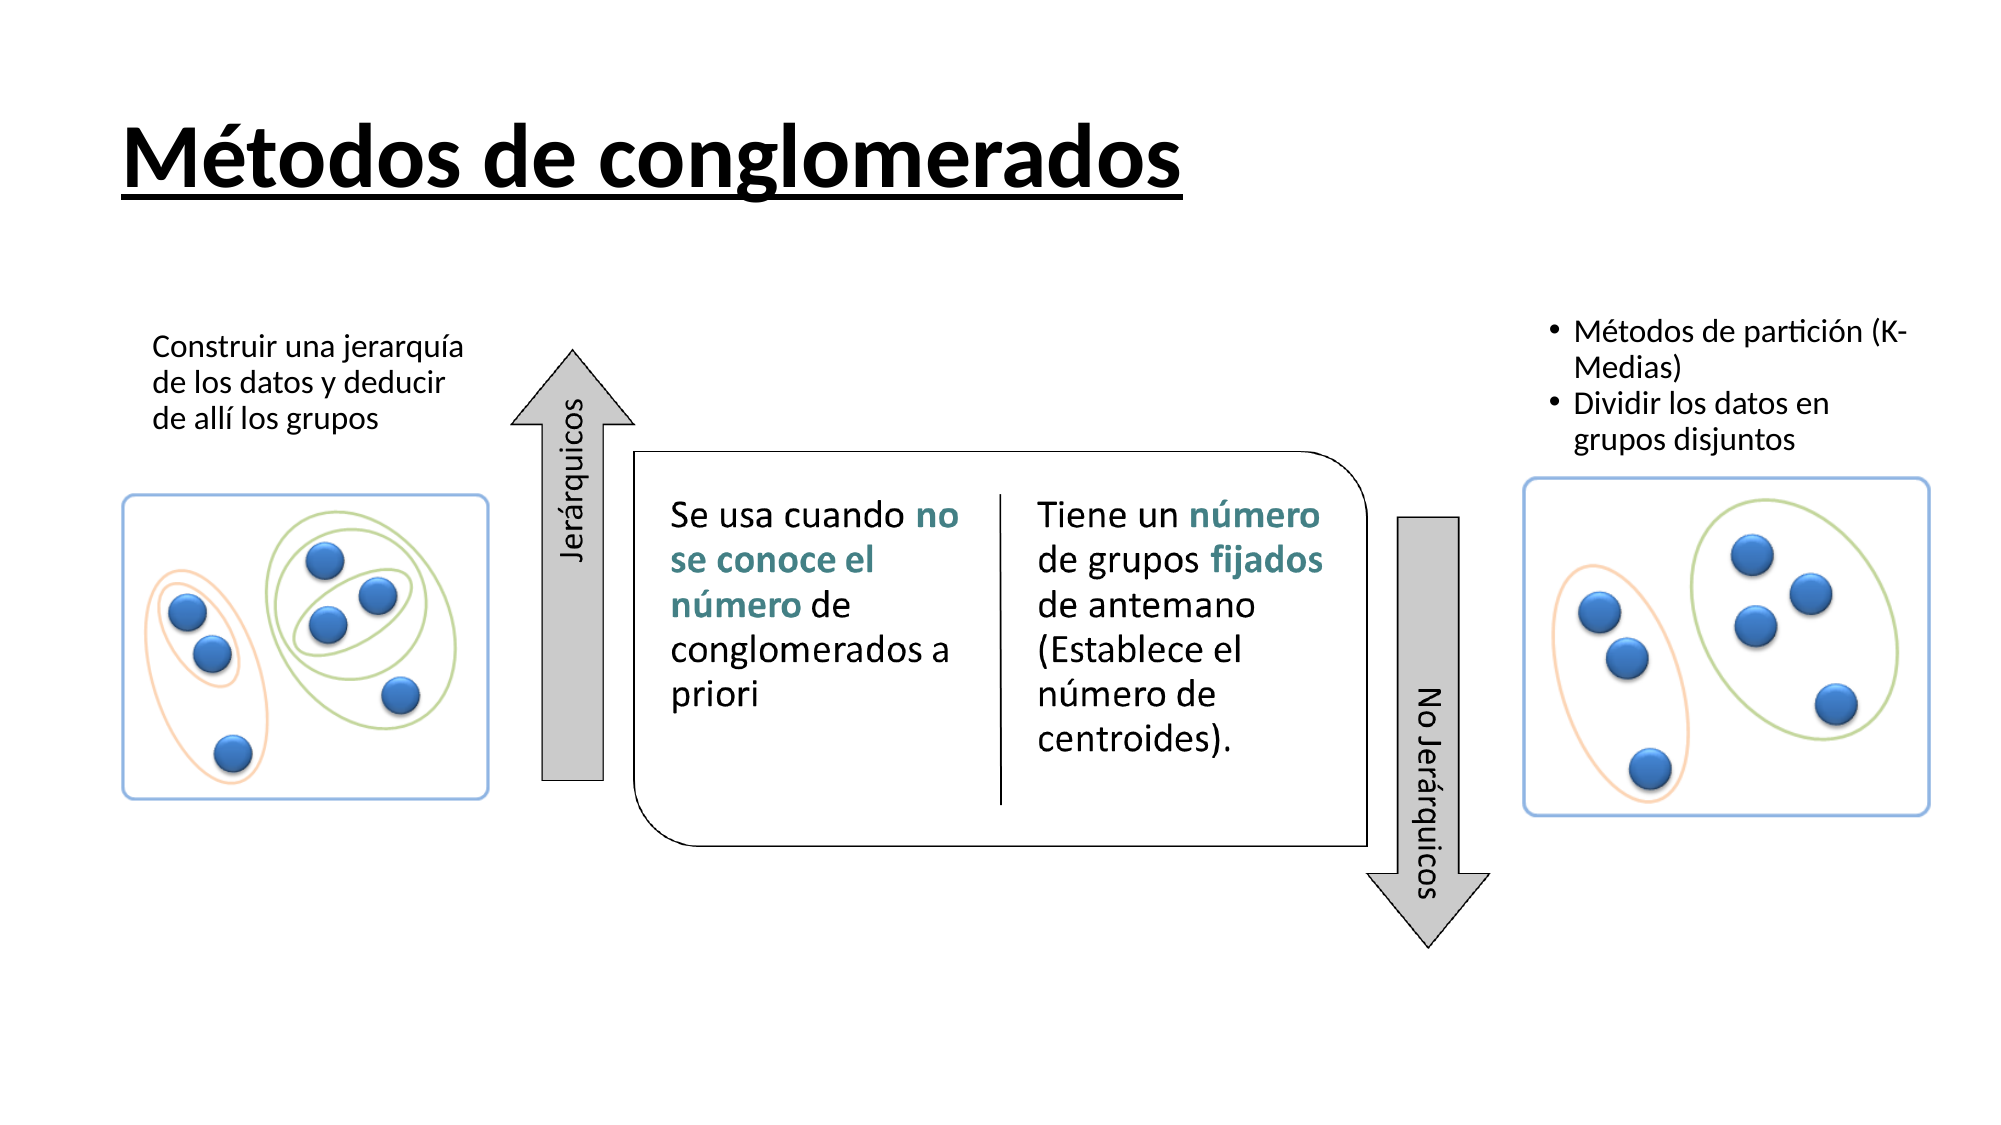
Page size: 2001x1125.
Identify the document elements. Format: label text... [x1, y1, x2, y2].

picture [118, 491, 494, 805]
text_box Métodos de partición (K- Medias) Dividir los datos en grupos disjuntos [1521, 298, 1924, 474]
title Métodos de conglomerados [106, 49, 1832, 267]
text_box Construir una jerarquía de los datos y deducir de allí los grupos [118, 314, 494, 468]
picture [1520, 475, 1937, 822]
picture [503, 348, 1497, 949]
